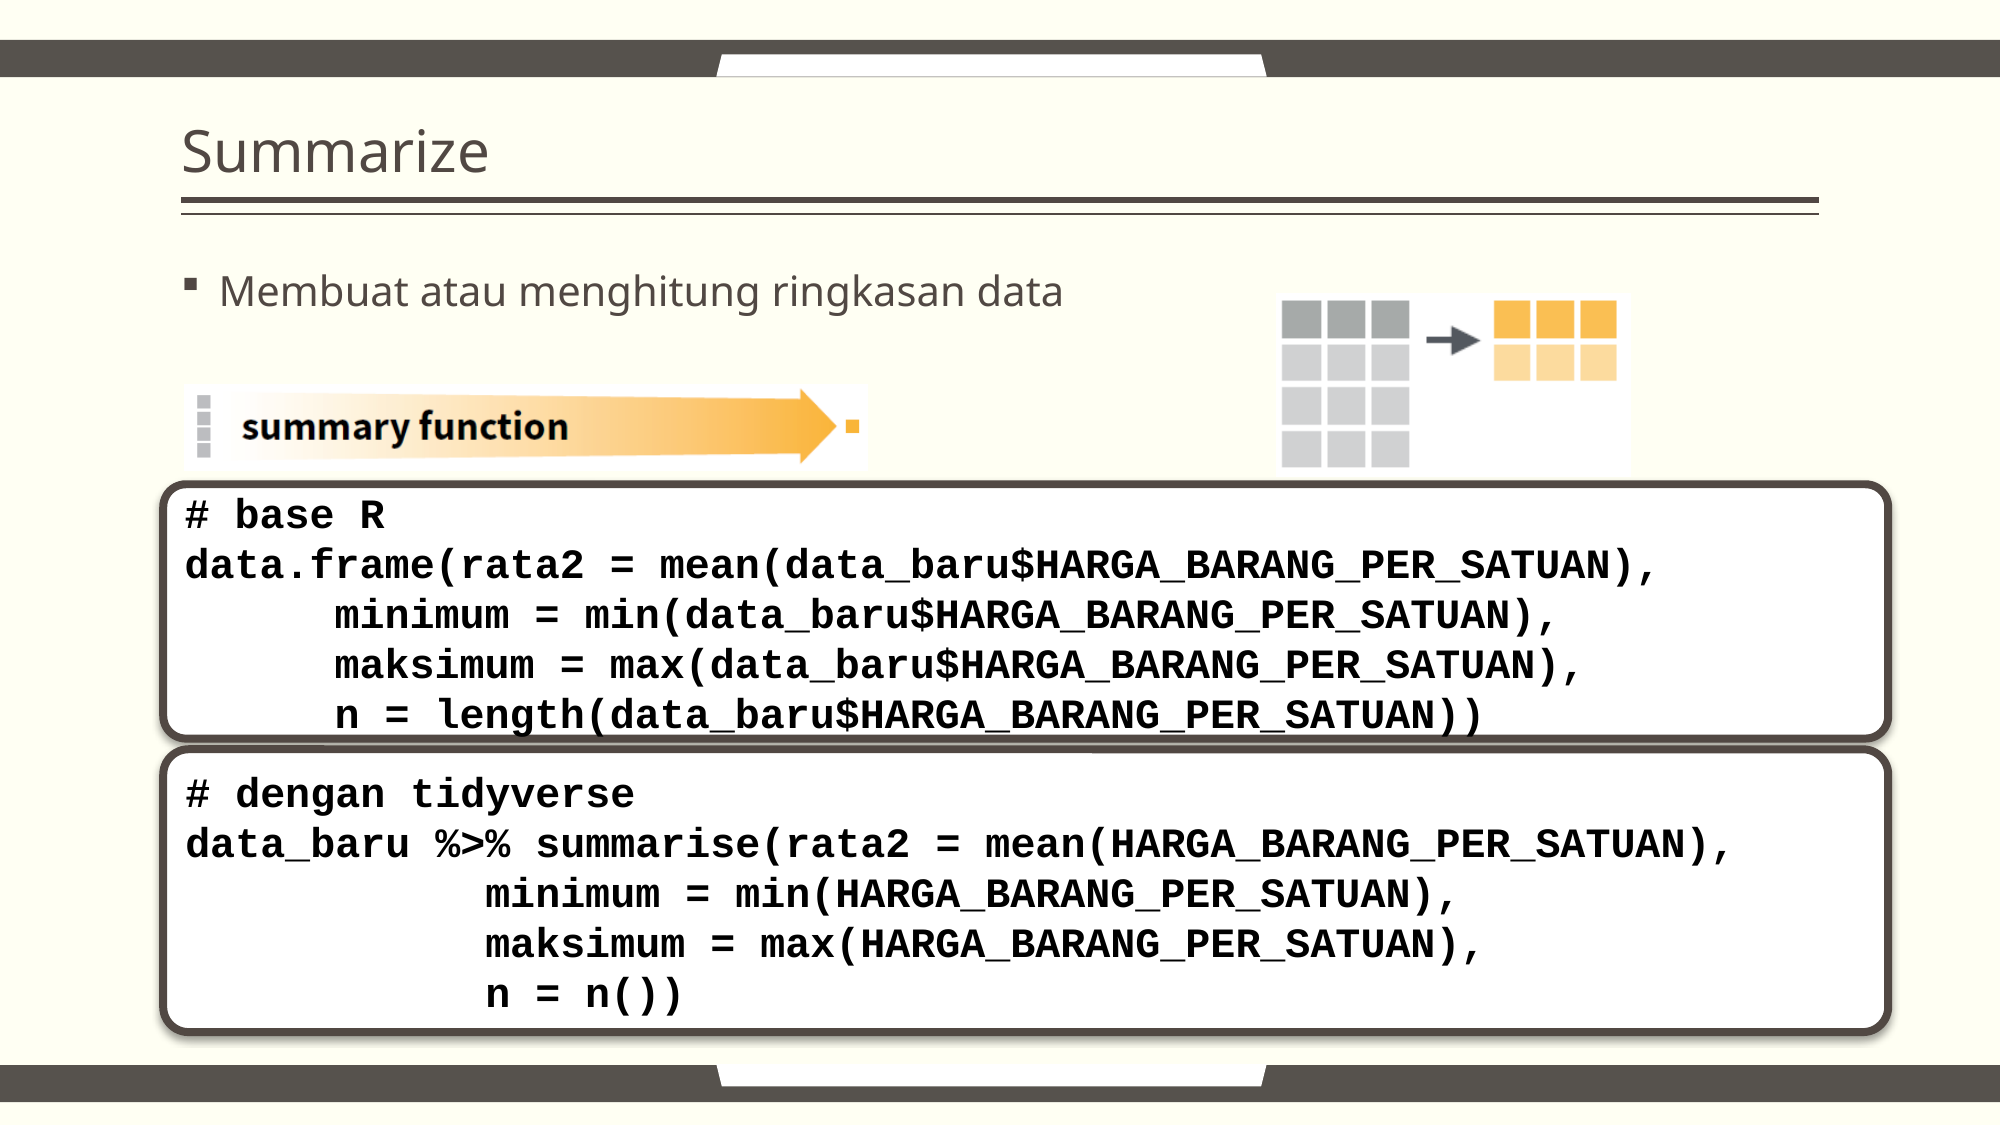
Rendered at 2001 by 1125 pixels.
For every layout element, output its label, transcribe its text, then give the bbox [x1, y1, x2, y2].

text_box # dengan tidyverse data_baru %>% summarise(rata2 = mean(HARGA_BARANG_PER_SATUAN), minimum = min(HARGA_BARANG_PER_SATUAN), maksimum = max(HARGA_BARANG_PER_SATUAN), n = n()) [159, 745, 1893, 1037]
picture [1276, 293, 1631, 477]
picture [184, 384, 868, 471]
title Summarize [181, 12, 1819, 193]
list Membuat atau menghitung ringkasan data [181, 262, 1819, 479]
text_box # base R data.frame(rata2 = mean(data_baru$HARGA_BARANG_PER_SATUAN), minimum = min(data_baru$HARGA_BARANG_PER_SATUAN), maksimum = max(data_baru$HARGA_BARANG_PER_SATUAN), n = length(data_baru$HARGA_BARANG_PER_SATUAN)) [159, 480, 1893, 743]
